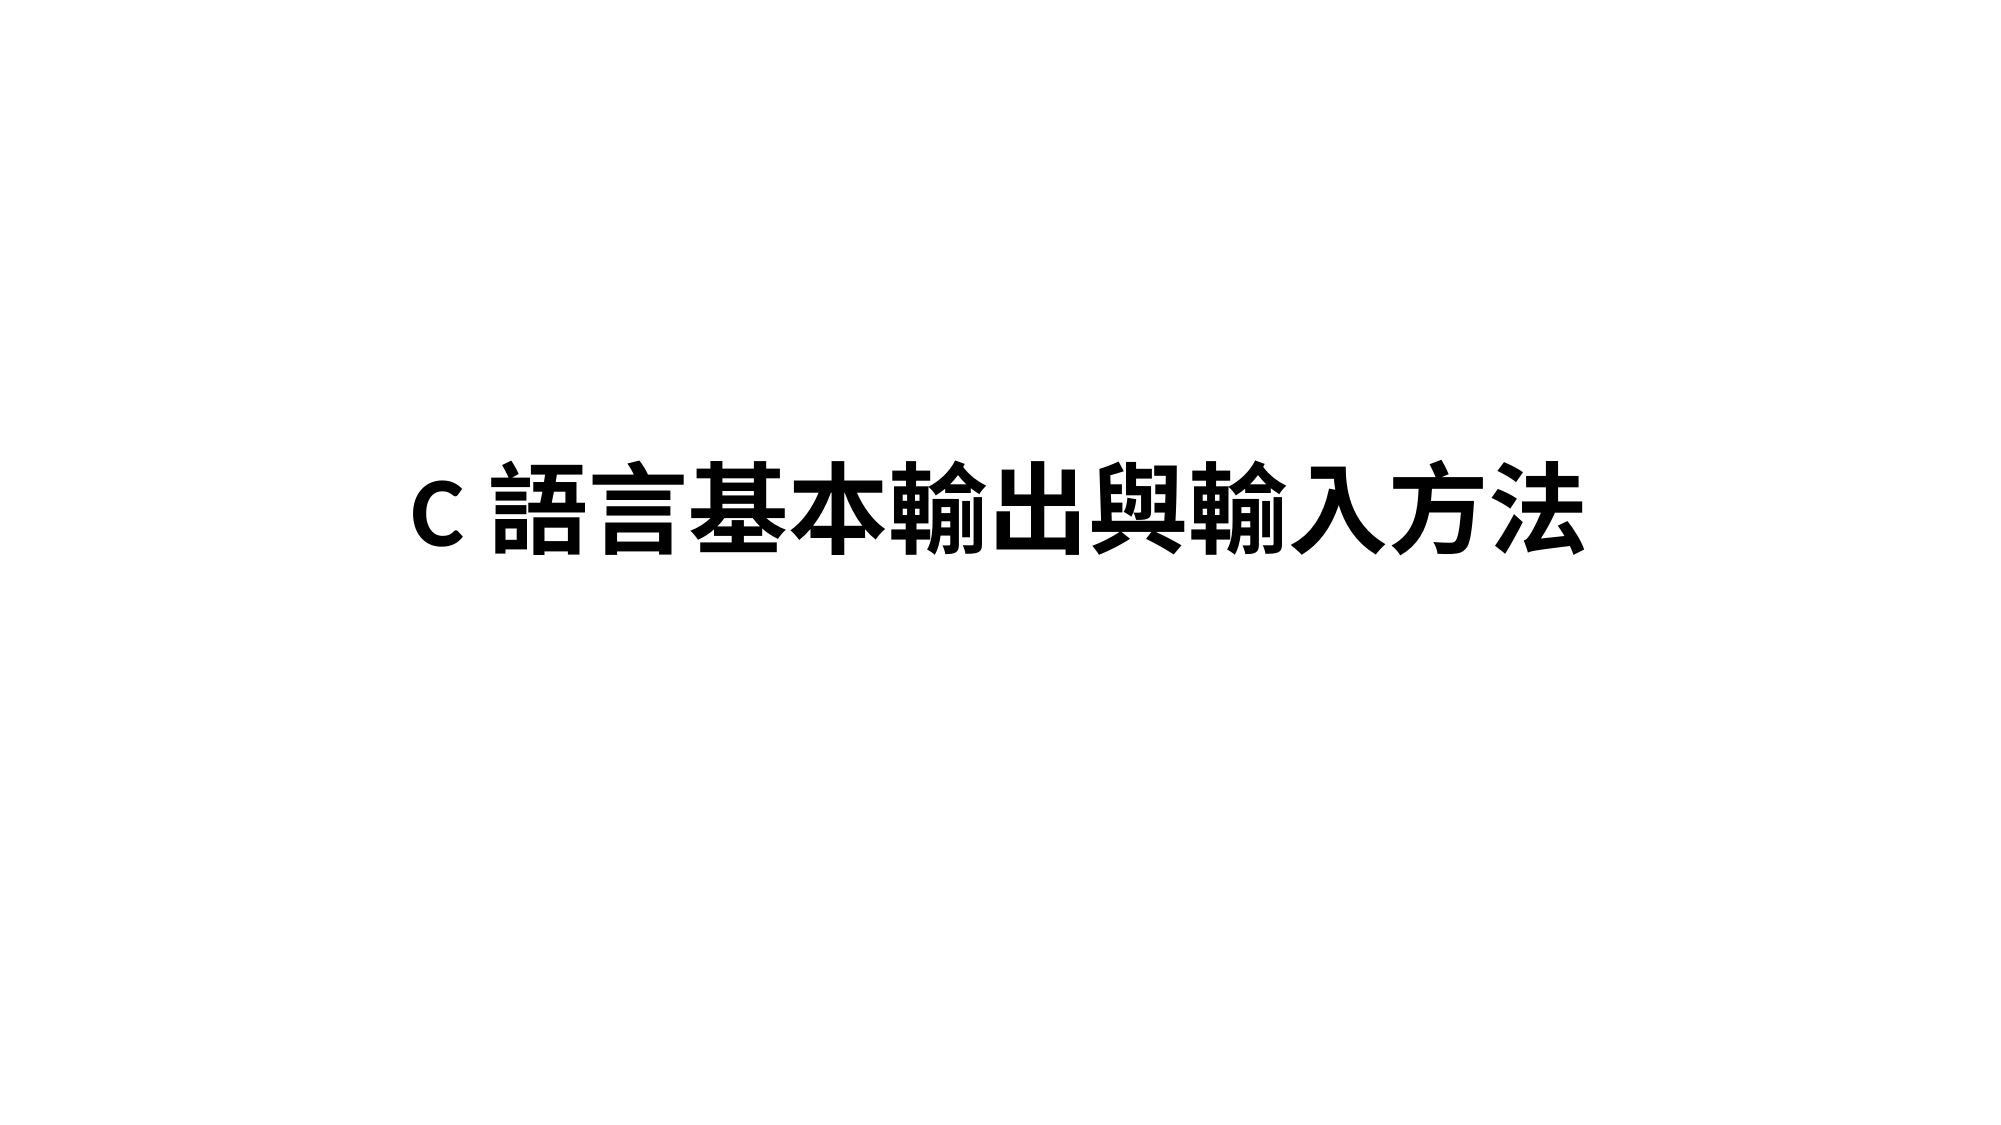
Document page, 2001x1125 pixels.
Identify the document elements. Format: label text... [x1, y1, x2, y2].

title C語言基本輸出與輸入方法 [249, 184, 1750, 576]
